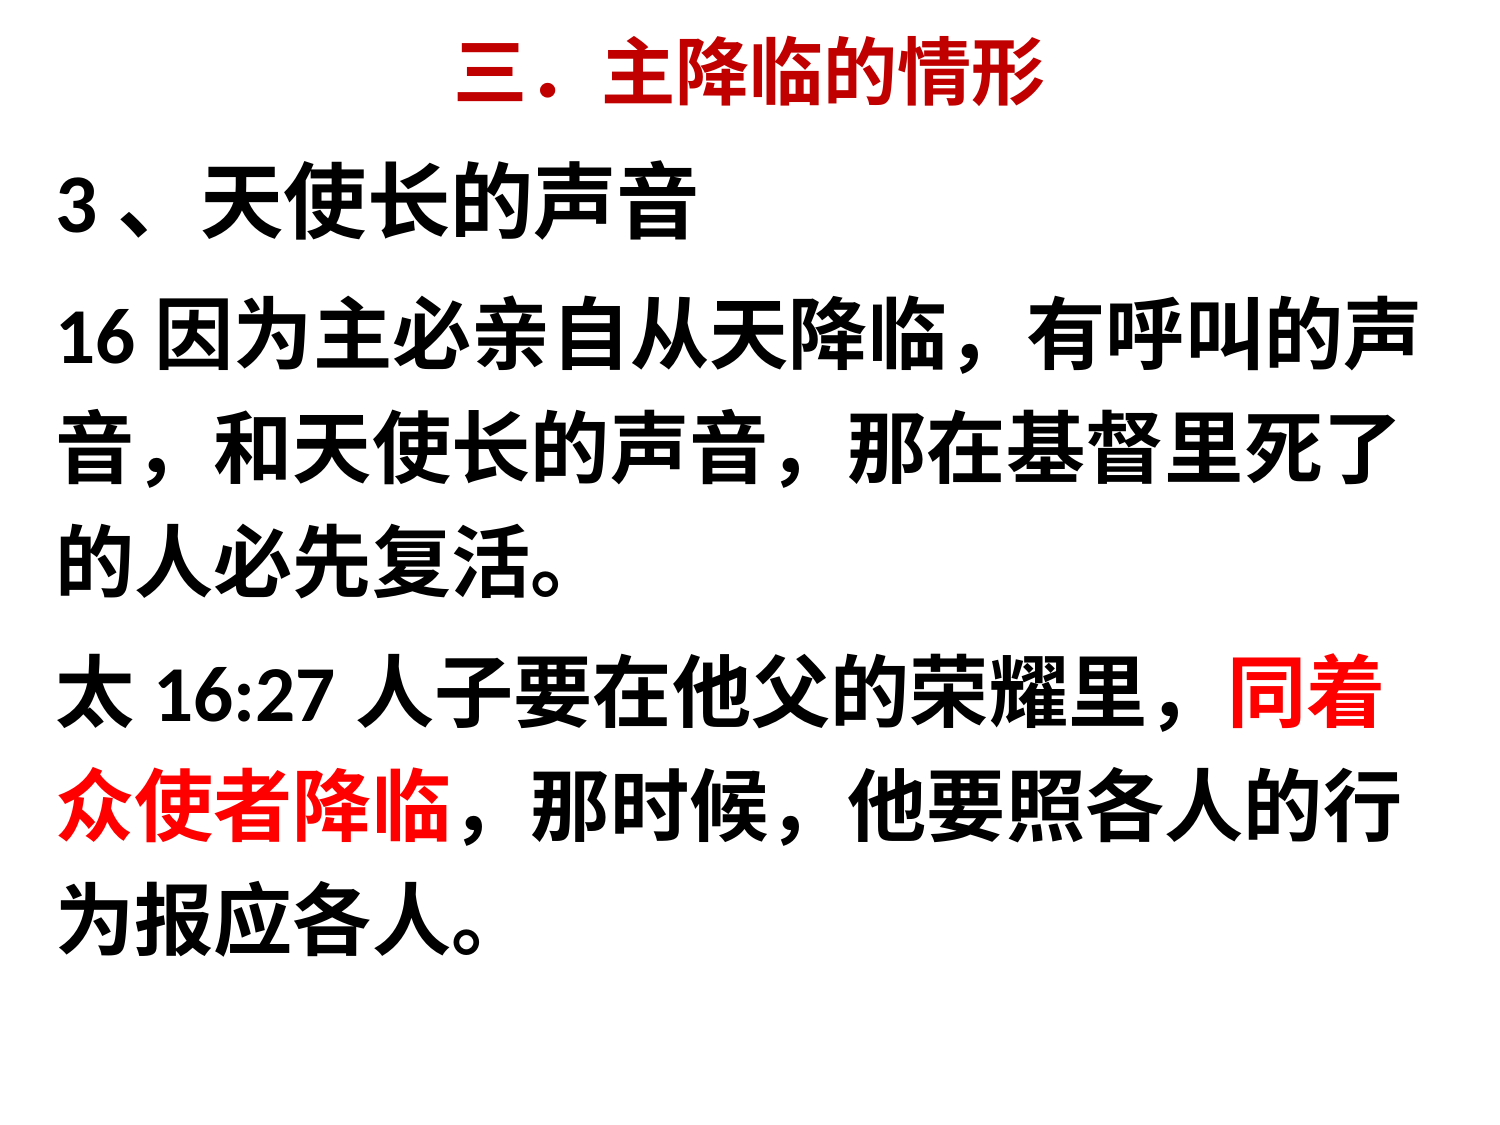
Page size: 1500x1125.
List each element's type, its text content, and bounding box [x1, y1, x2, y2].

list 3、天使长的声音 16因为主必亲自从天降临，有呼叫的声音，和天使长的声音，那在基督里死了的人必先复活。 太16:27人子要在他父的荣耀里，同着众使者降临，那时候，他要照各人的行为报应各人。 [40, 122, 1480, 1083]
title 三．主降临的情形 [75, 17, 1425, 122]
